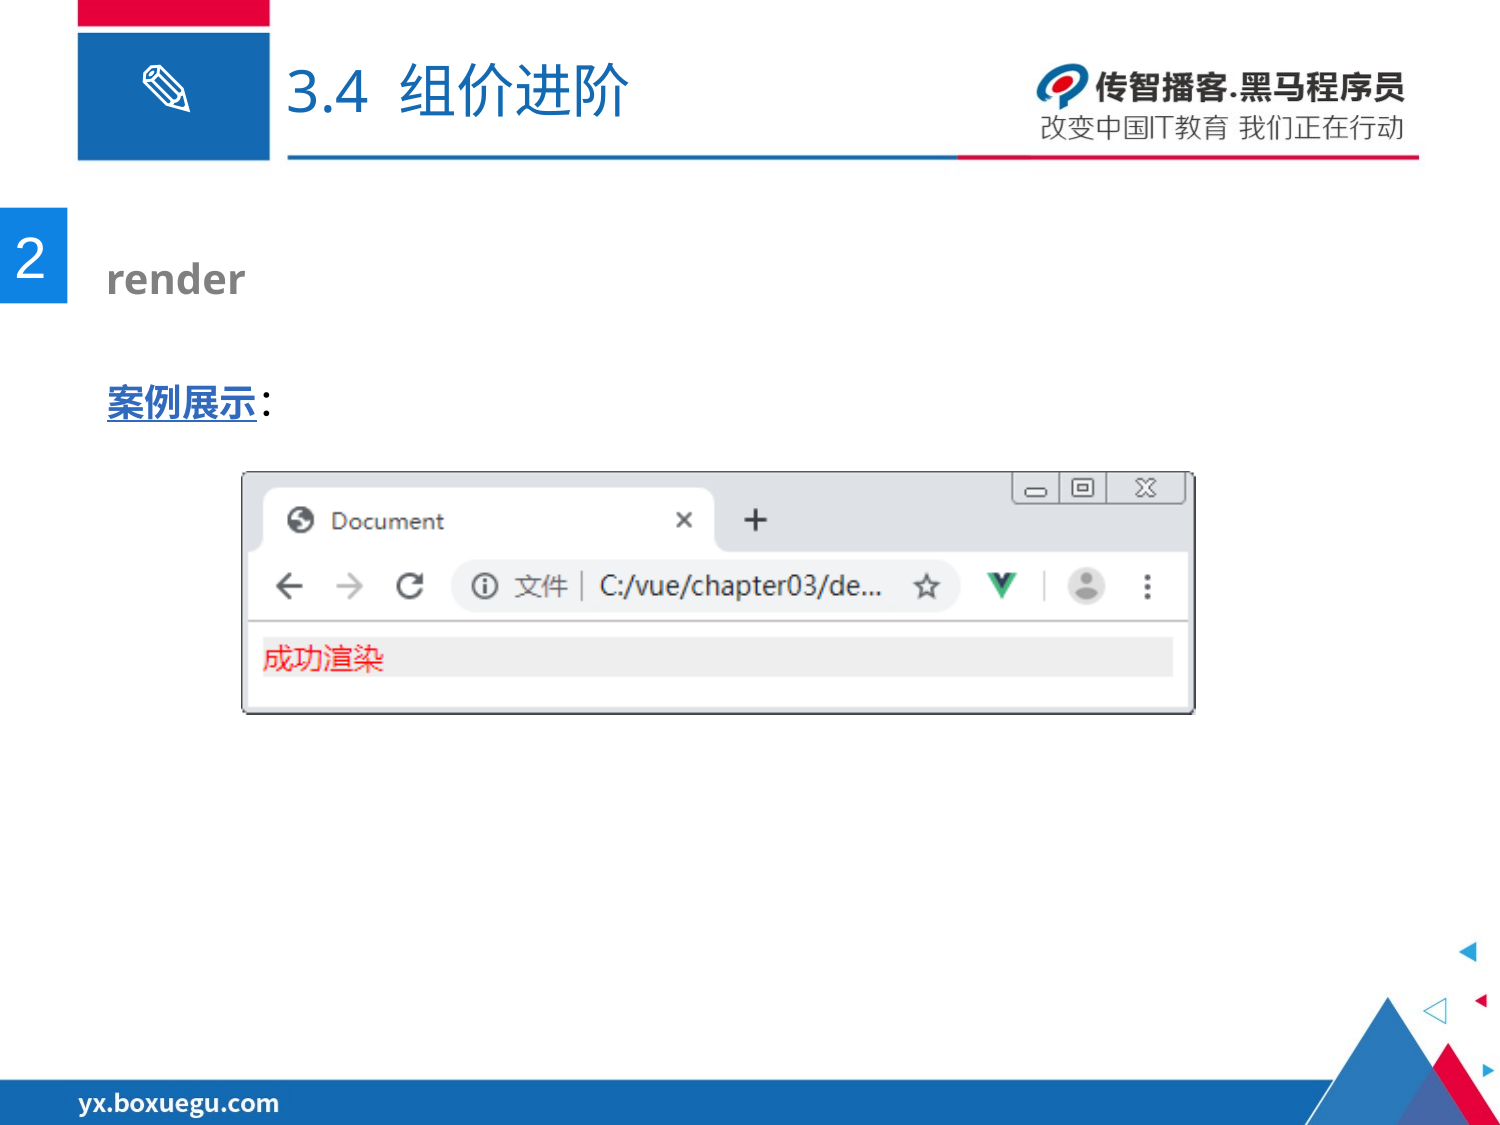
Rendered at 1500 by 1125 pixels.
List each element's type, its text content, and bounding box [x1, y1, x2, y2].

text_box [0, 207, 68, 304]
picture [0, 0, 1500, 1125]
text_box render [70, 245, 842, 310]
title 3.4 组价进阶 [271, 25, 1046, 153]
text_box 案例展示： [92, 326, 1390, 432]
